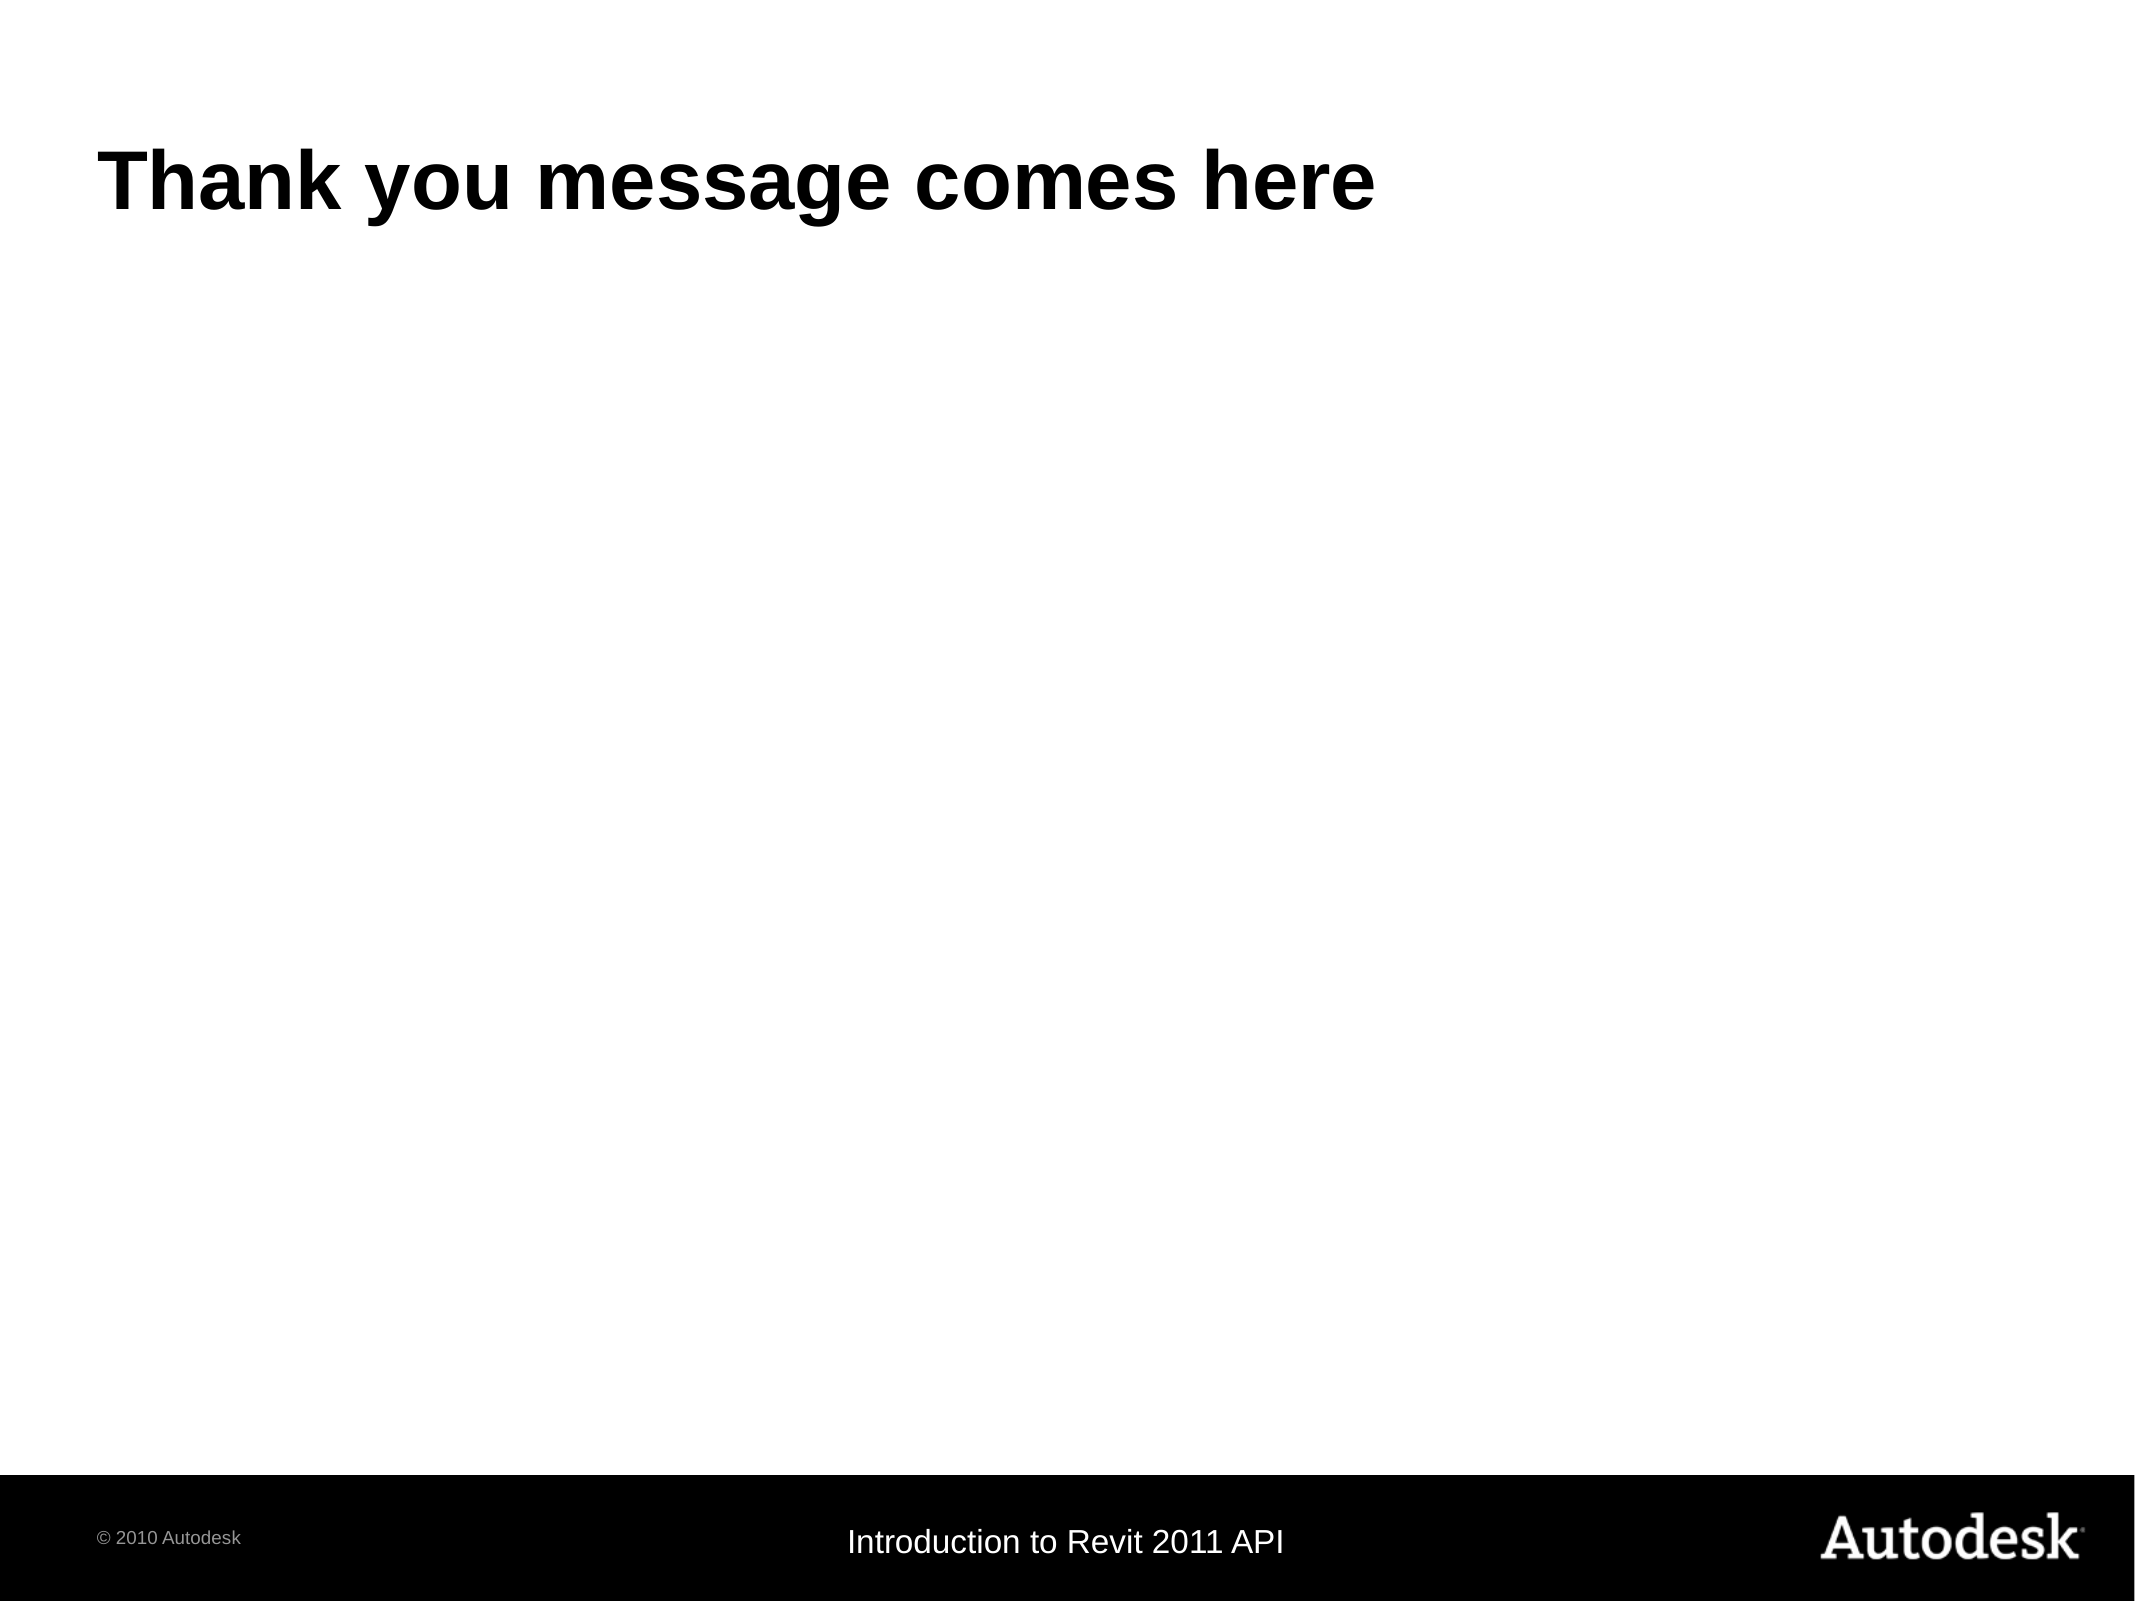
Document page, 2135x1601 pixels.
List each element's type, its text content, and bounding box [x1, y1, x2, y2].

title Thank you message comes here [96, 59, 2028, 293]
picture [0, 1475, 2135, 1601]
